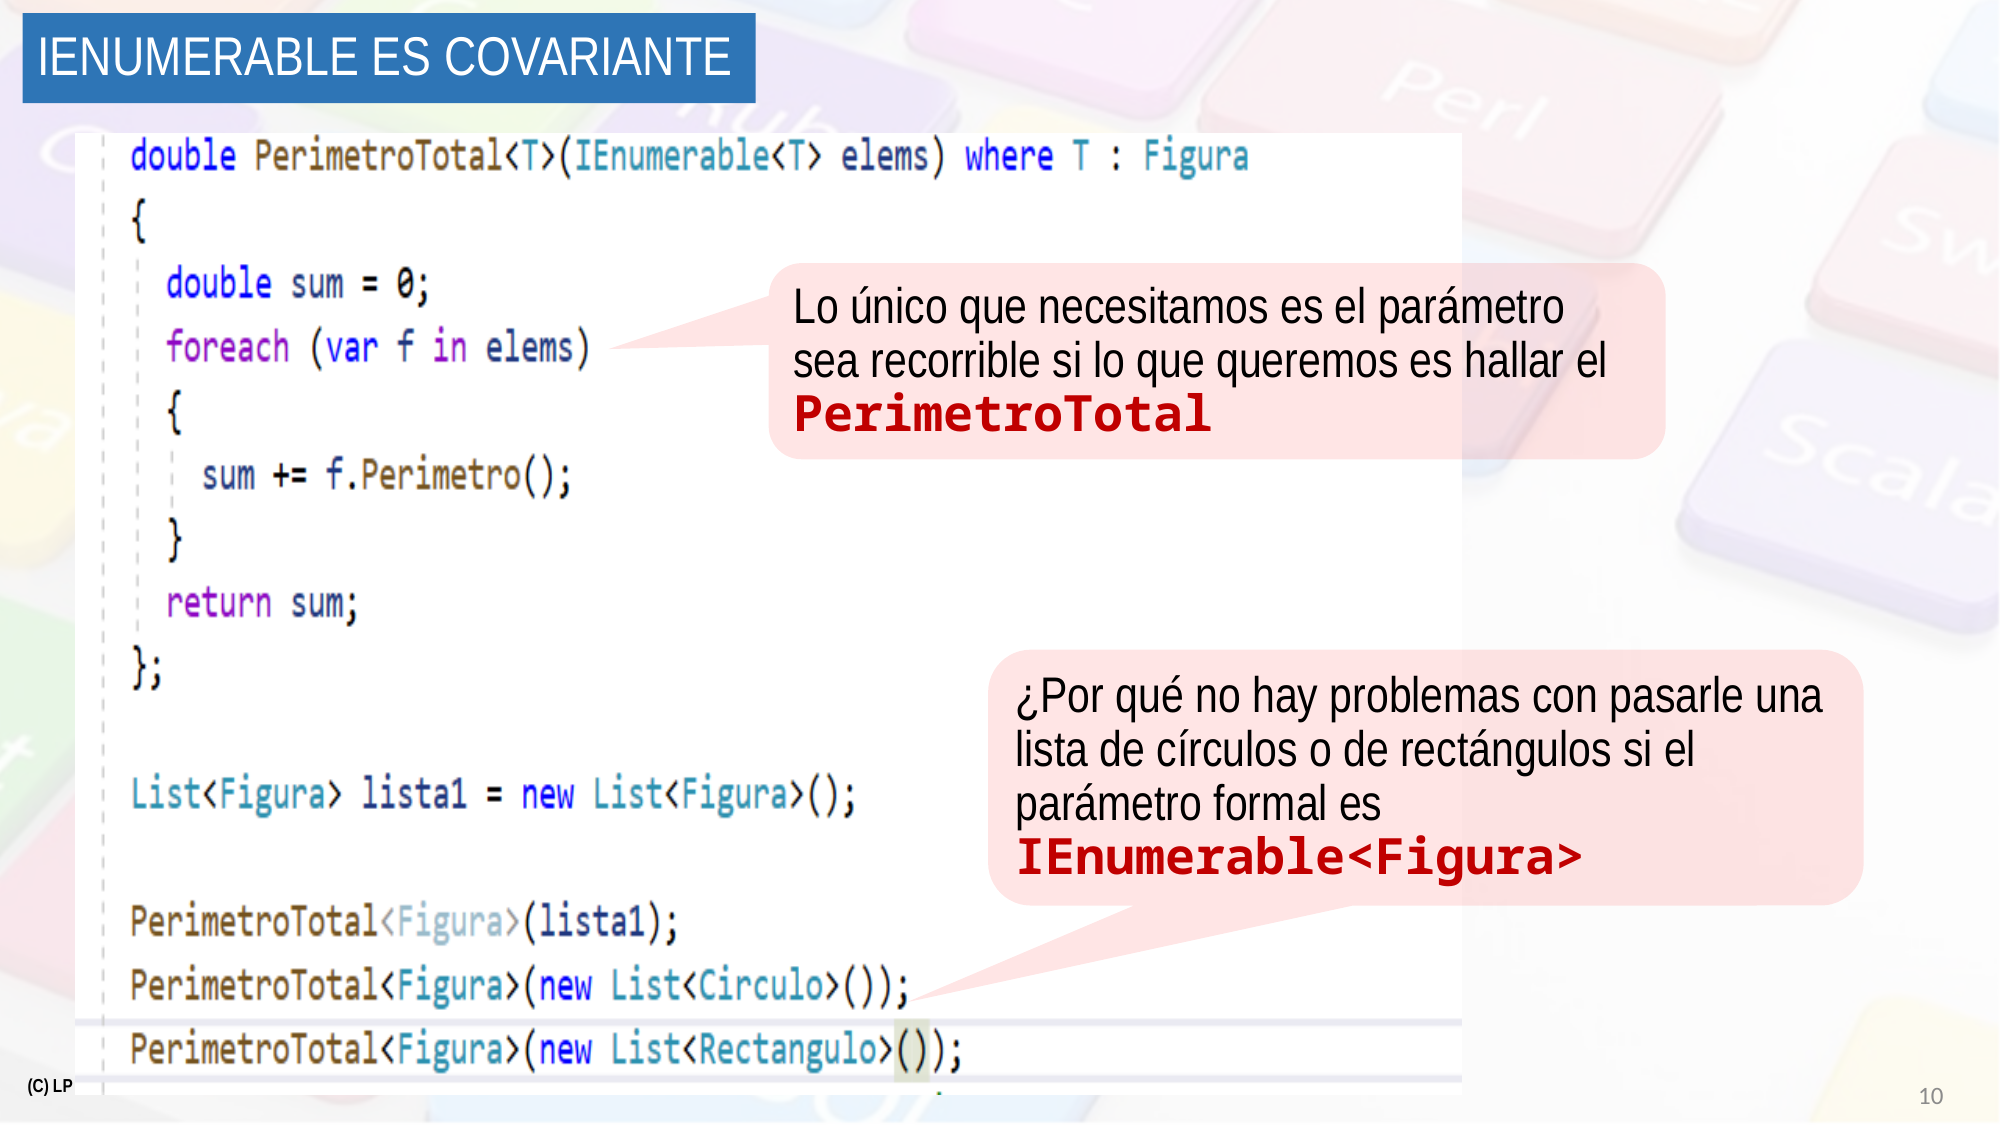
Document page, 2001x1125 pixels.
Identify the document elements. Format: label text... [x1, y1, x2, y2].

picture [75, 133, 1462, 1095]
slide_number 10 [1508, 1065, 1959, 1125]
title IEnumerable es covariante [22, 13, 756, 104]
text_box ¿Por qué no hay problemas con pasarle una lista de círculos o de rectángulos si el parámetro formal es IEnumerable<Figura> [1462, 649, 1864, 906]
text_box Lo único que necesitamos es el parámetro sea recorrible si lo que queremos es hallar el PerimetroTotal [1462, 263, 1666, 460]
